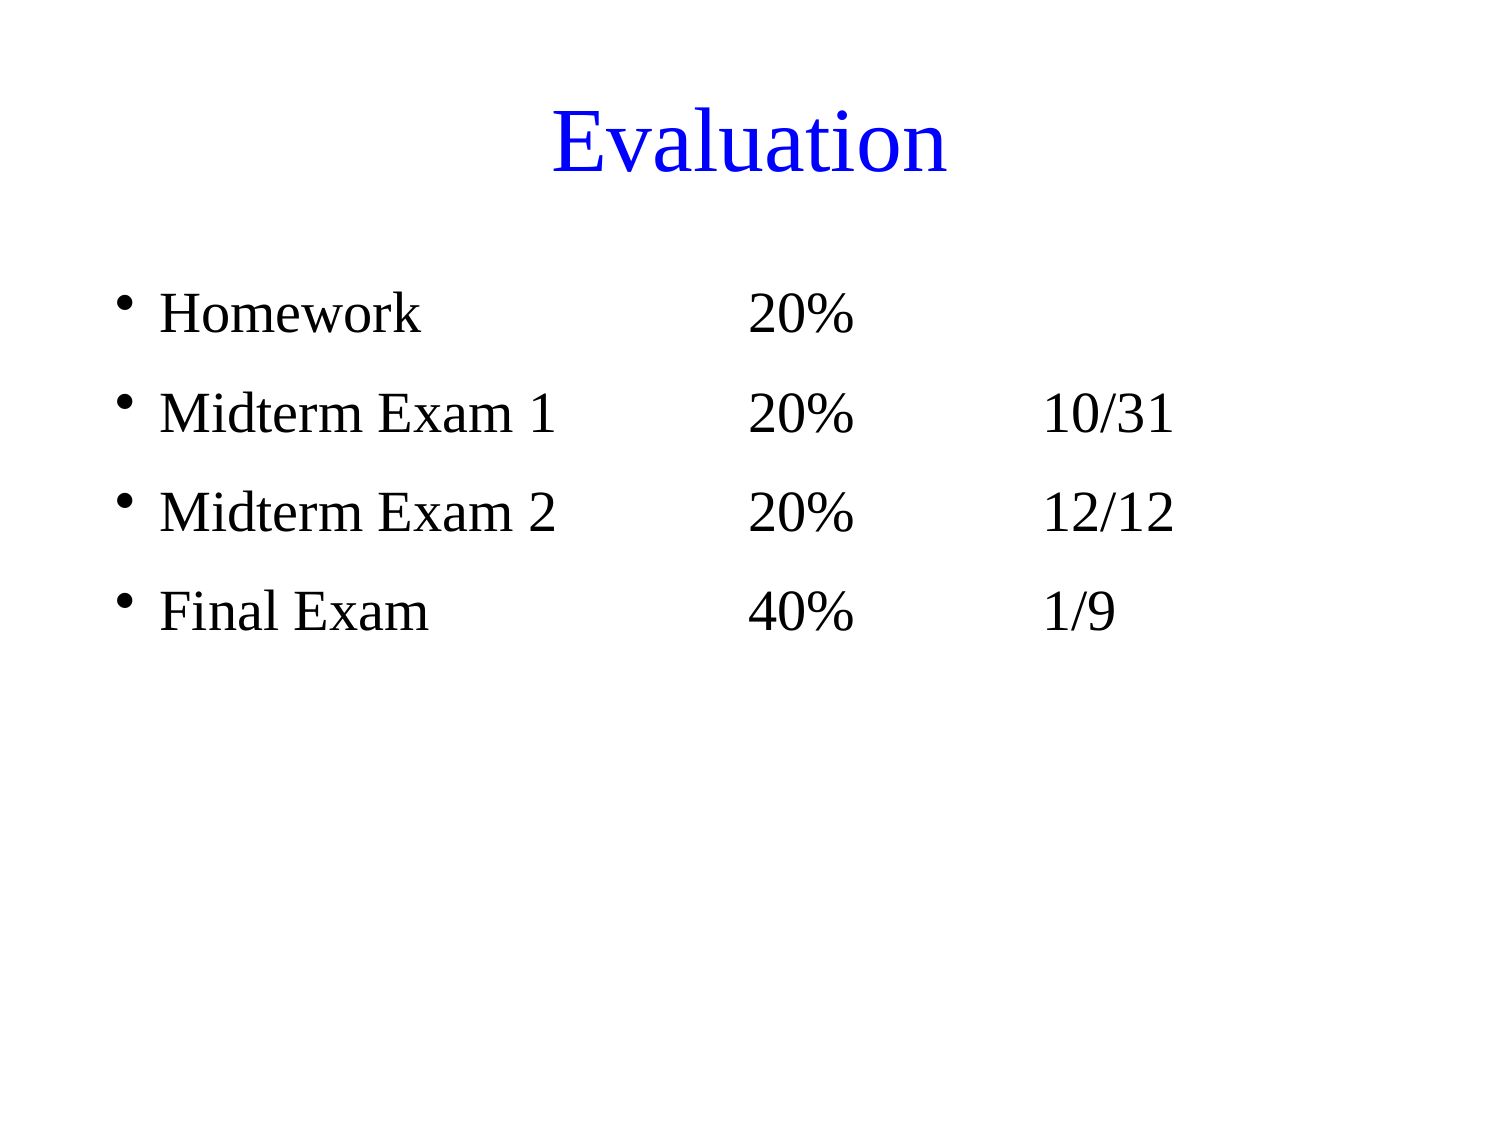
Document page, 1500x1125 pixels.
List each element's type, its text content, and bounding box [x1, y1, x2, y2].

title Evaluation [100, 30, 1400, 238]
list Homework 20% Midterm Exam 1 20% 10/31 Midterm Exam 2 20% 12/12 Final Exam 40% 1/9 [100, 266, 1430, 888]
